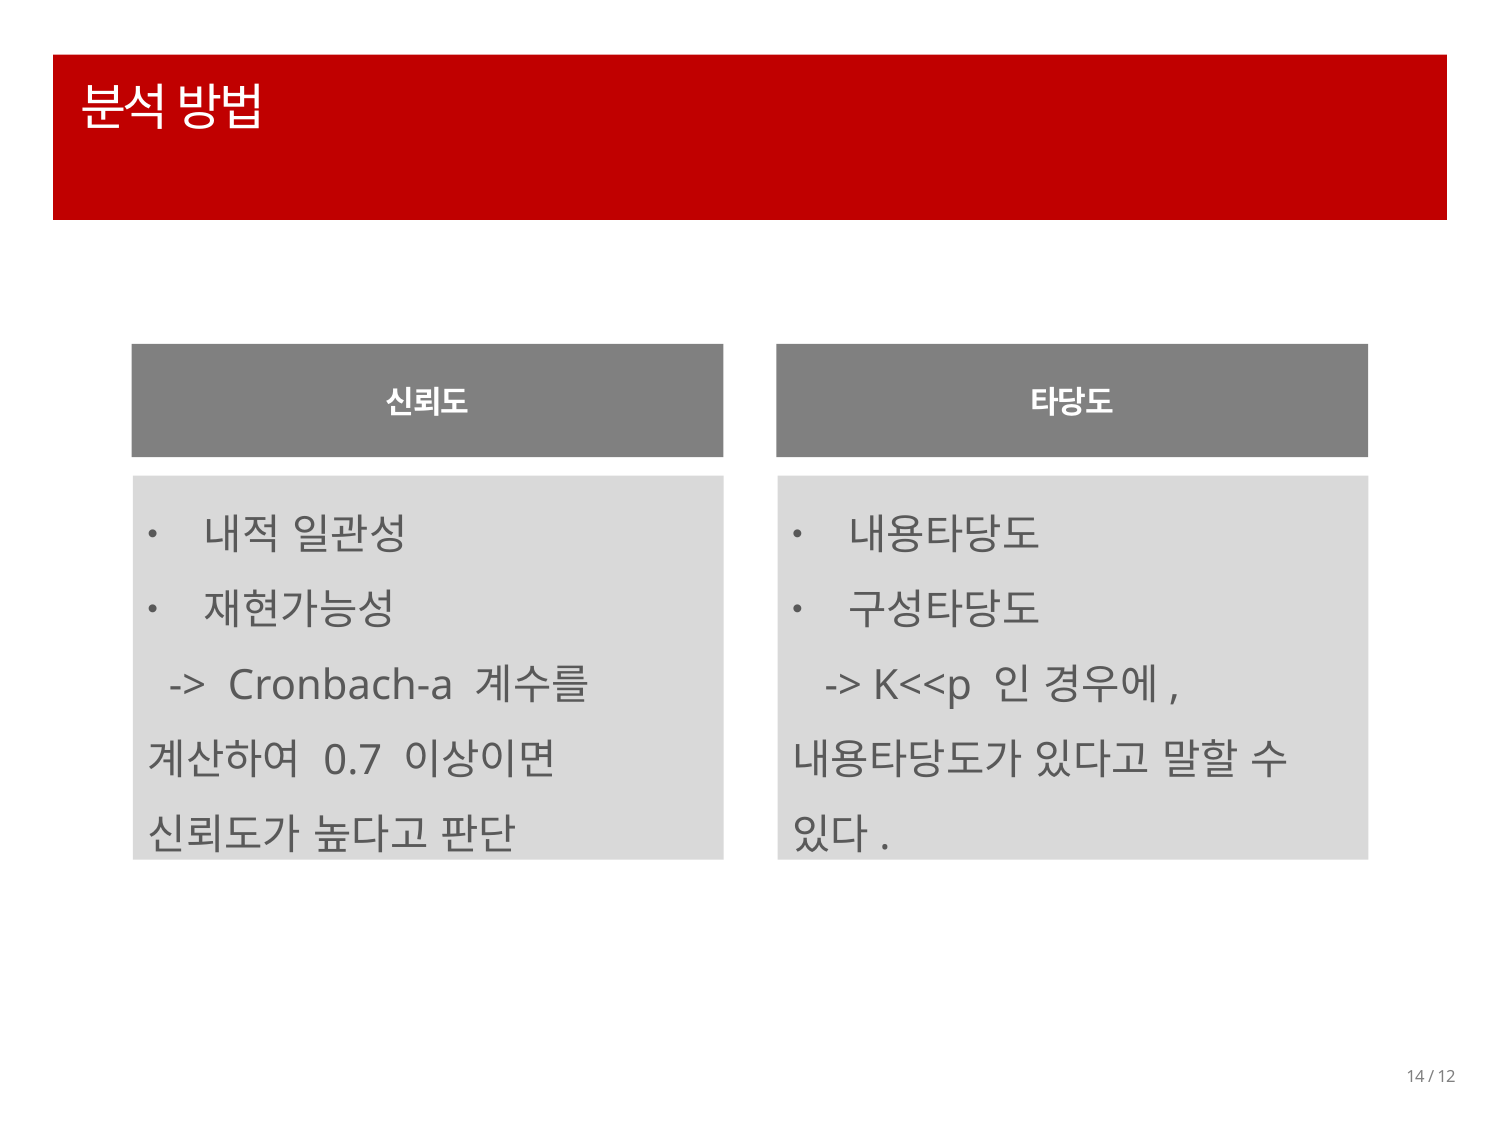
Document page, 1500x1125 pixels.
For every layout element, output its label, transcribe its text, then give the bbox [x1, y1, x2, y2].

text_box 내용타당도 구성타당도 -> K<<p 인 경우에, 내용타당도가 있다고 말할 수 있다. [775, 474, 1370, 862]
text_box 14 / 12 [1210, 1058, 1471, 1097]
text_box 타당도 [774, 342, 1370, 459]
text_box 내적 일관성 재현가능성 -> Cronbach-a 계수를 계산하여 0.7 이상이면 신뢰도가 높다고 판단 [131, 474, 726, 862]
title 분석 방법 [64, 67, 1415, 256]
text_box [51, 52, 1449, 222]
text_box 신뢰도 [129, 342, 726, 459]
